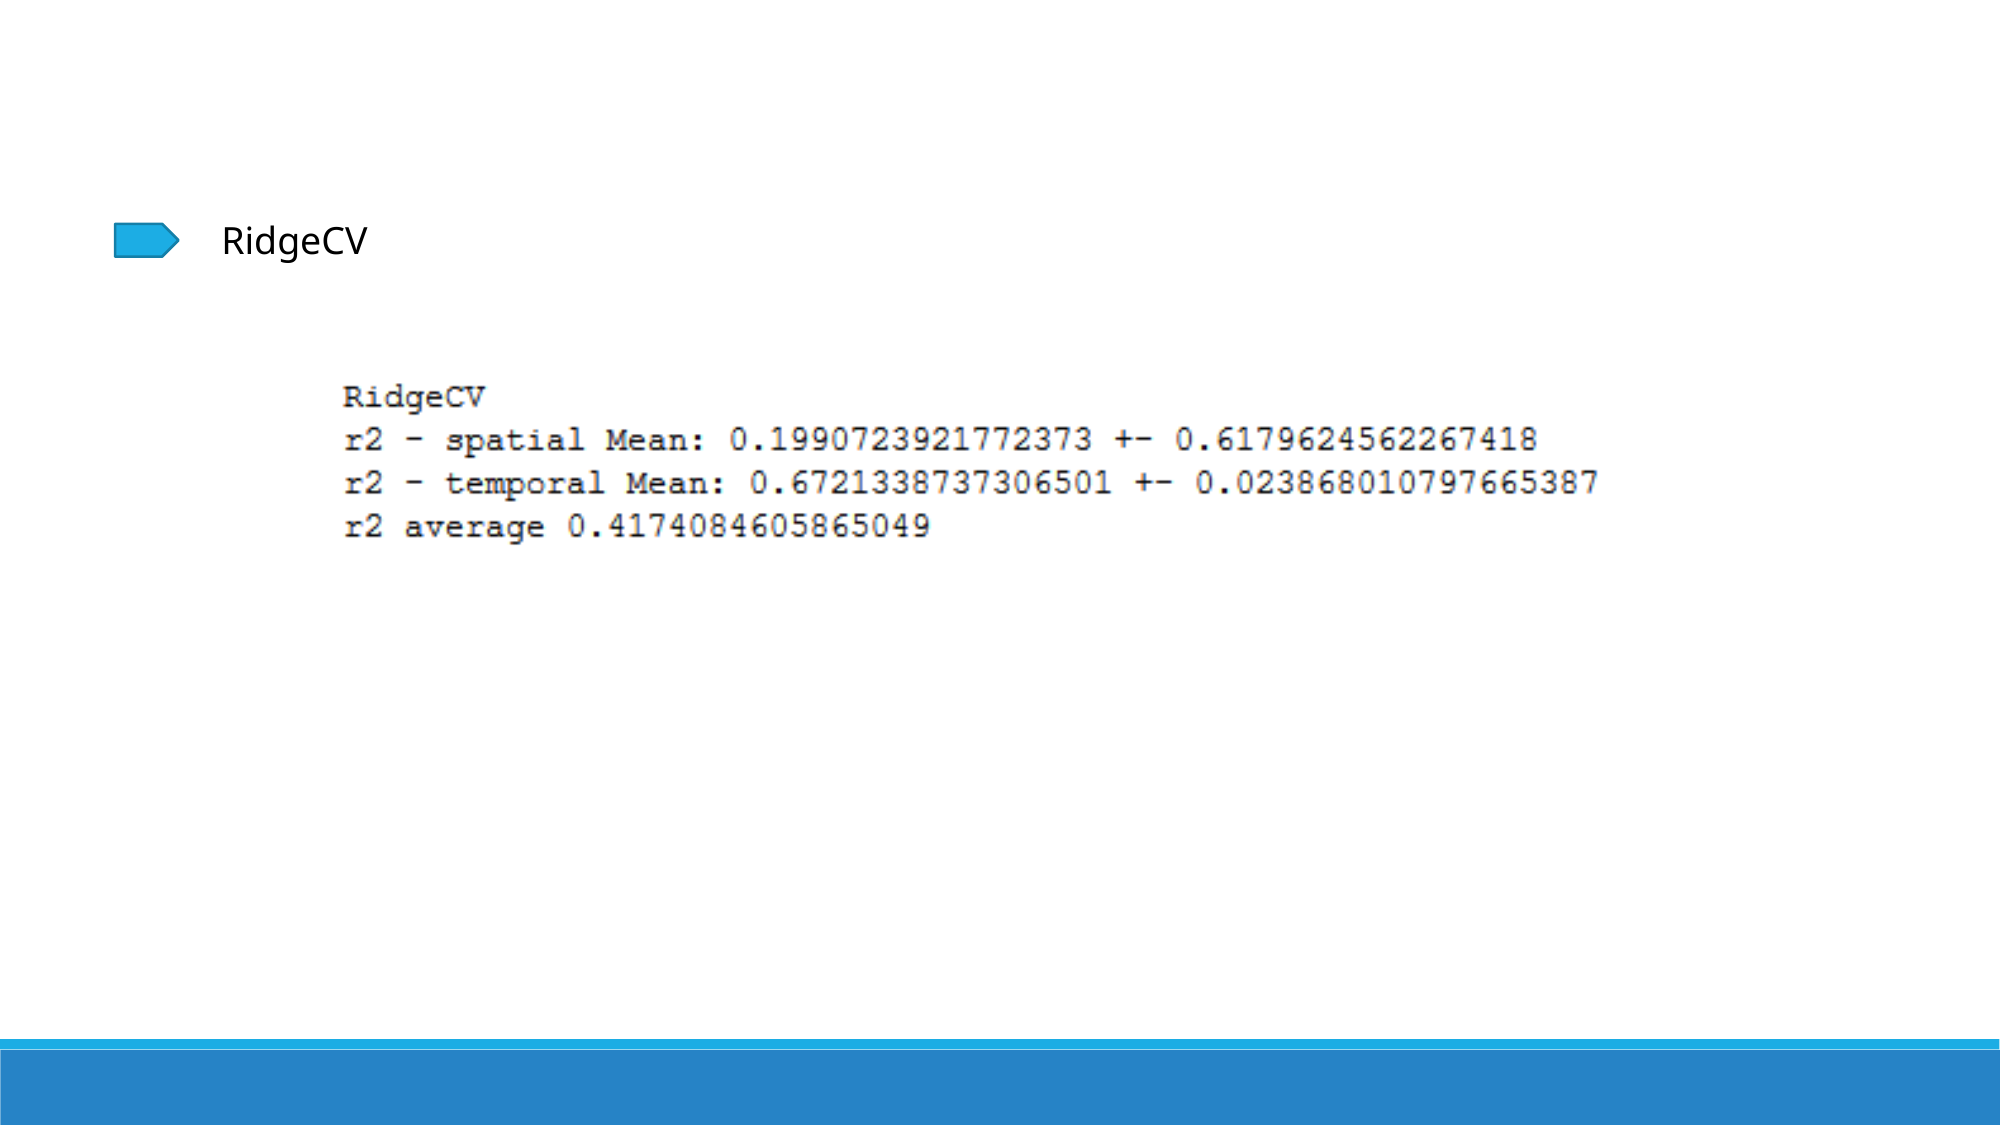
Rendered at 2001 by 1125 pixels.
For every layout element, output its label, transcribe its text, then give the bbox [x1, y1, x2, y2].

text_box RidgeCV [206, 209, 383, 270]
text_box [113, 222, 180, 258]
picture [310, 376, 1671, 568]
